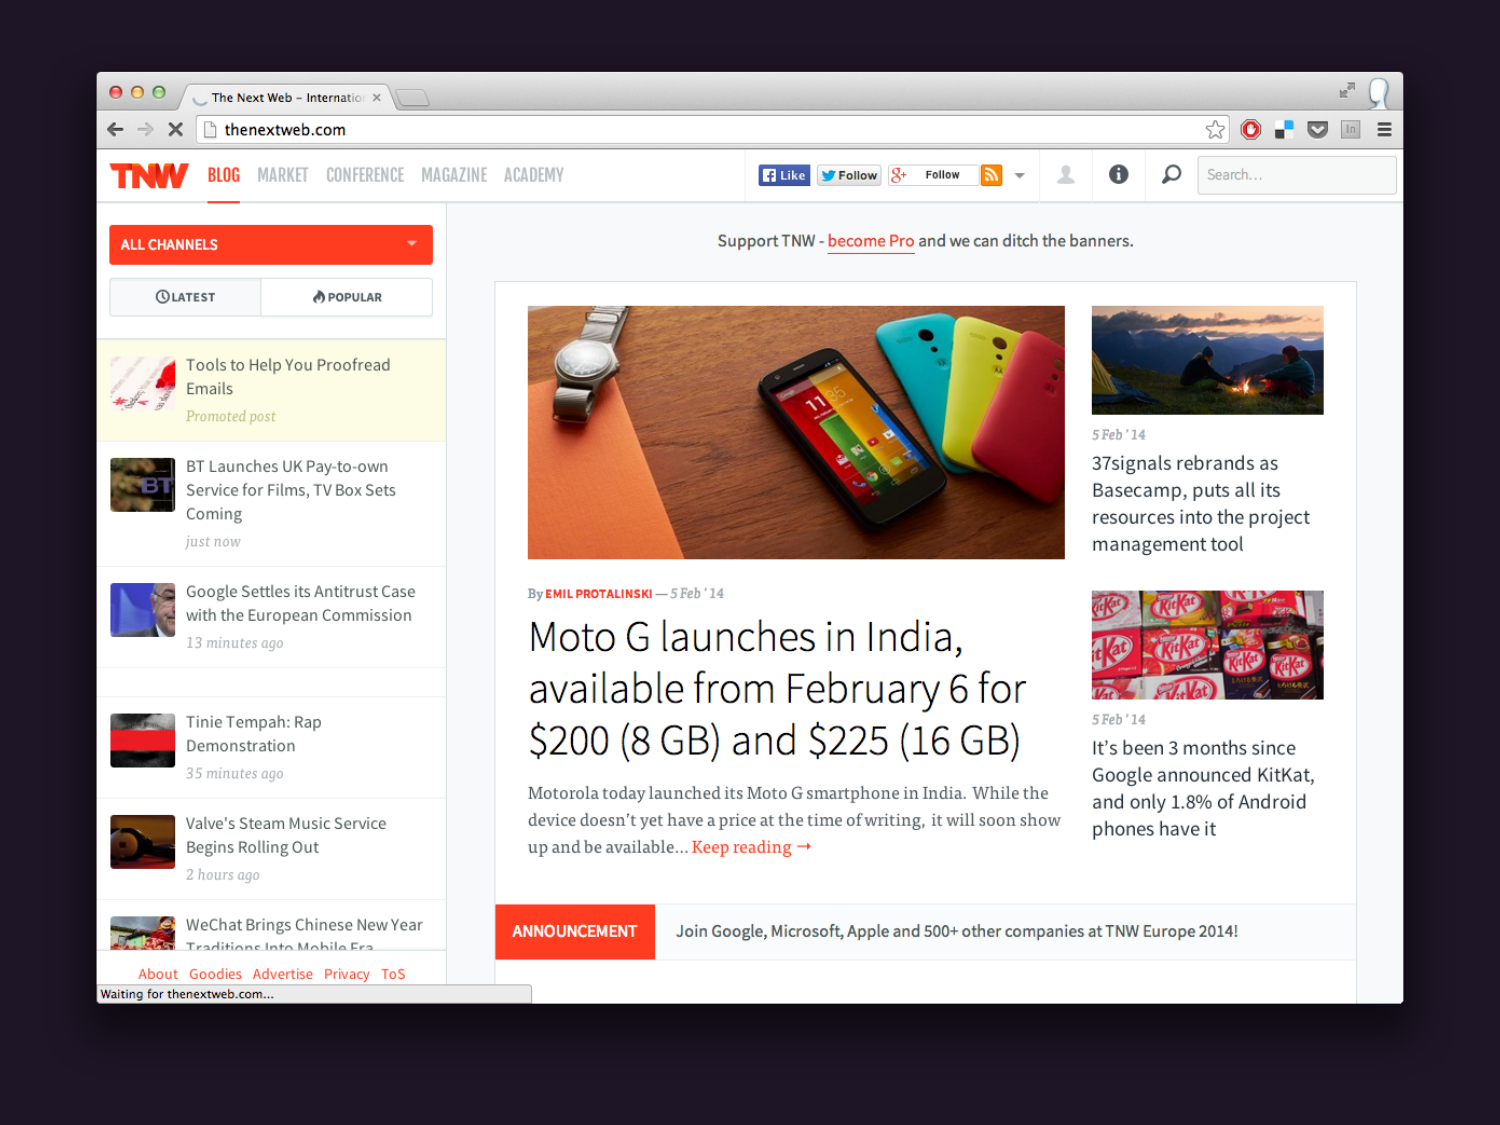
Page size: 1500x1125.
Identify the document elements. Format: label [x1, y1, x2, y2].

picture [35, 34, 1465, 1089]
